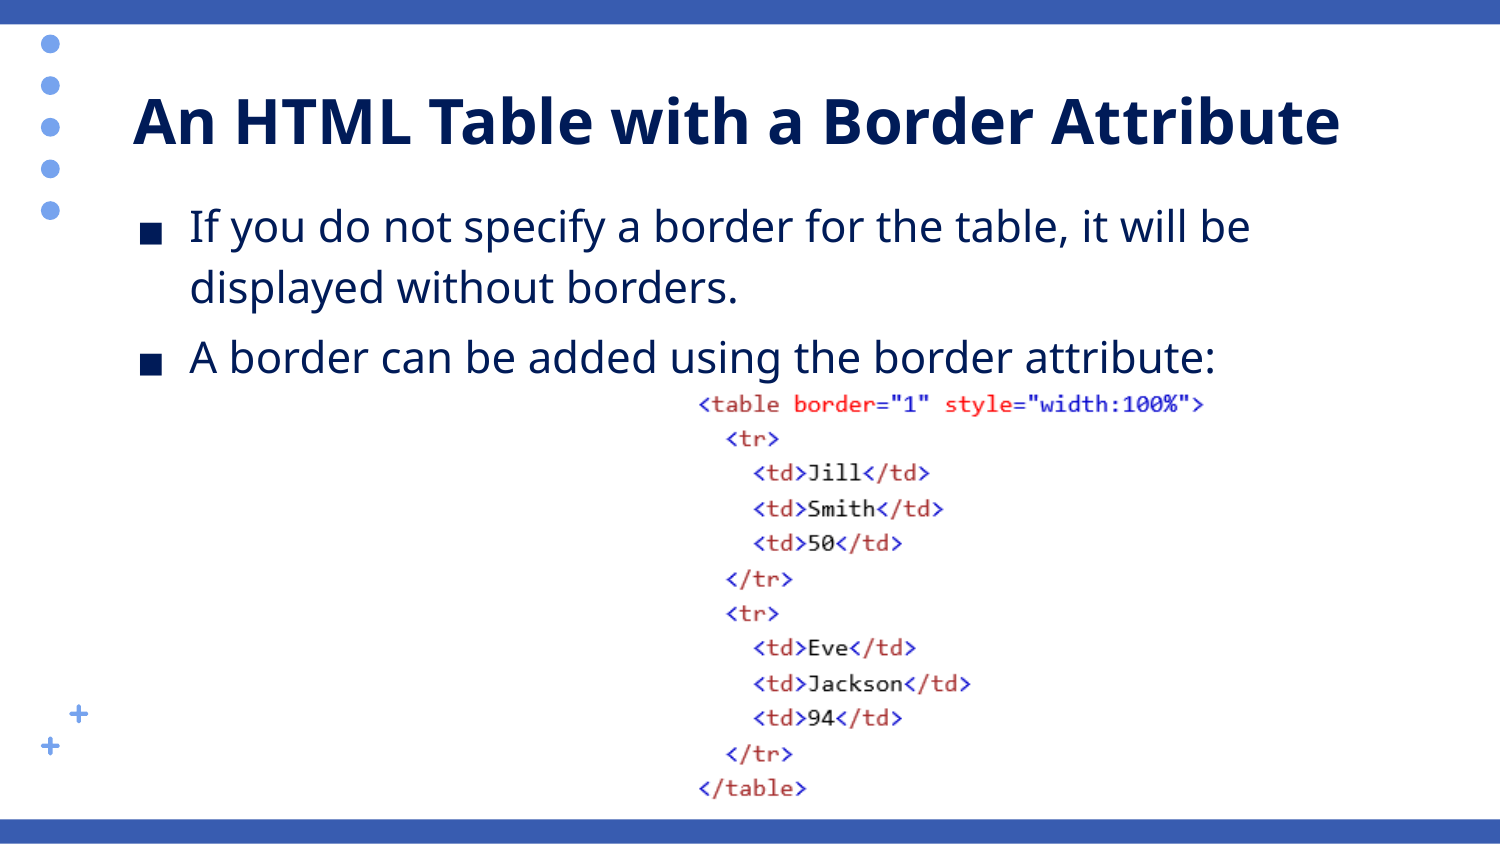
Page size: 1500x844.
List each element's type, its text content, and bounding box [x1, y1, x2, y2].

list If you do not specify a border for the table, it will be displayed without borders. A border can be added using the border attribute: [118, 183, 1382, 253]
picture [695, 384, 1208, 807]
title An HTML Table with a Border Attribute [118, 72, 1382, 167]
